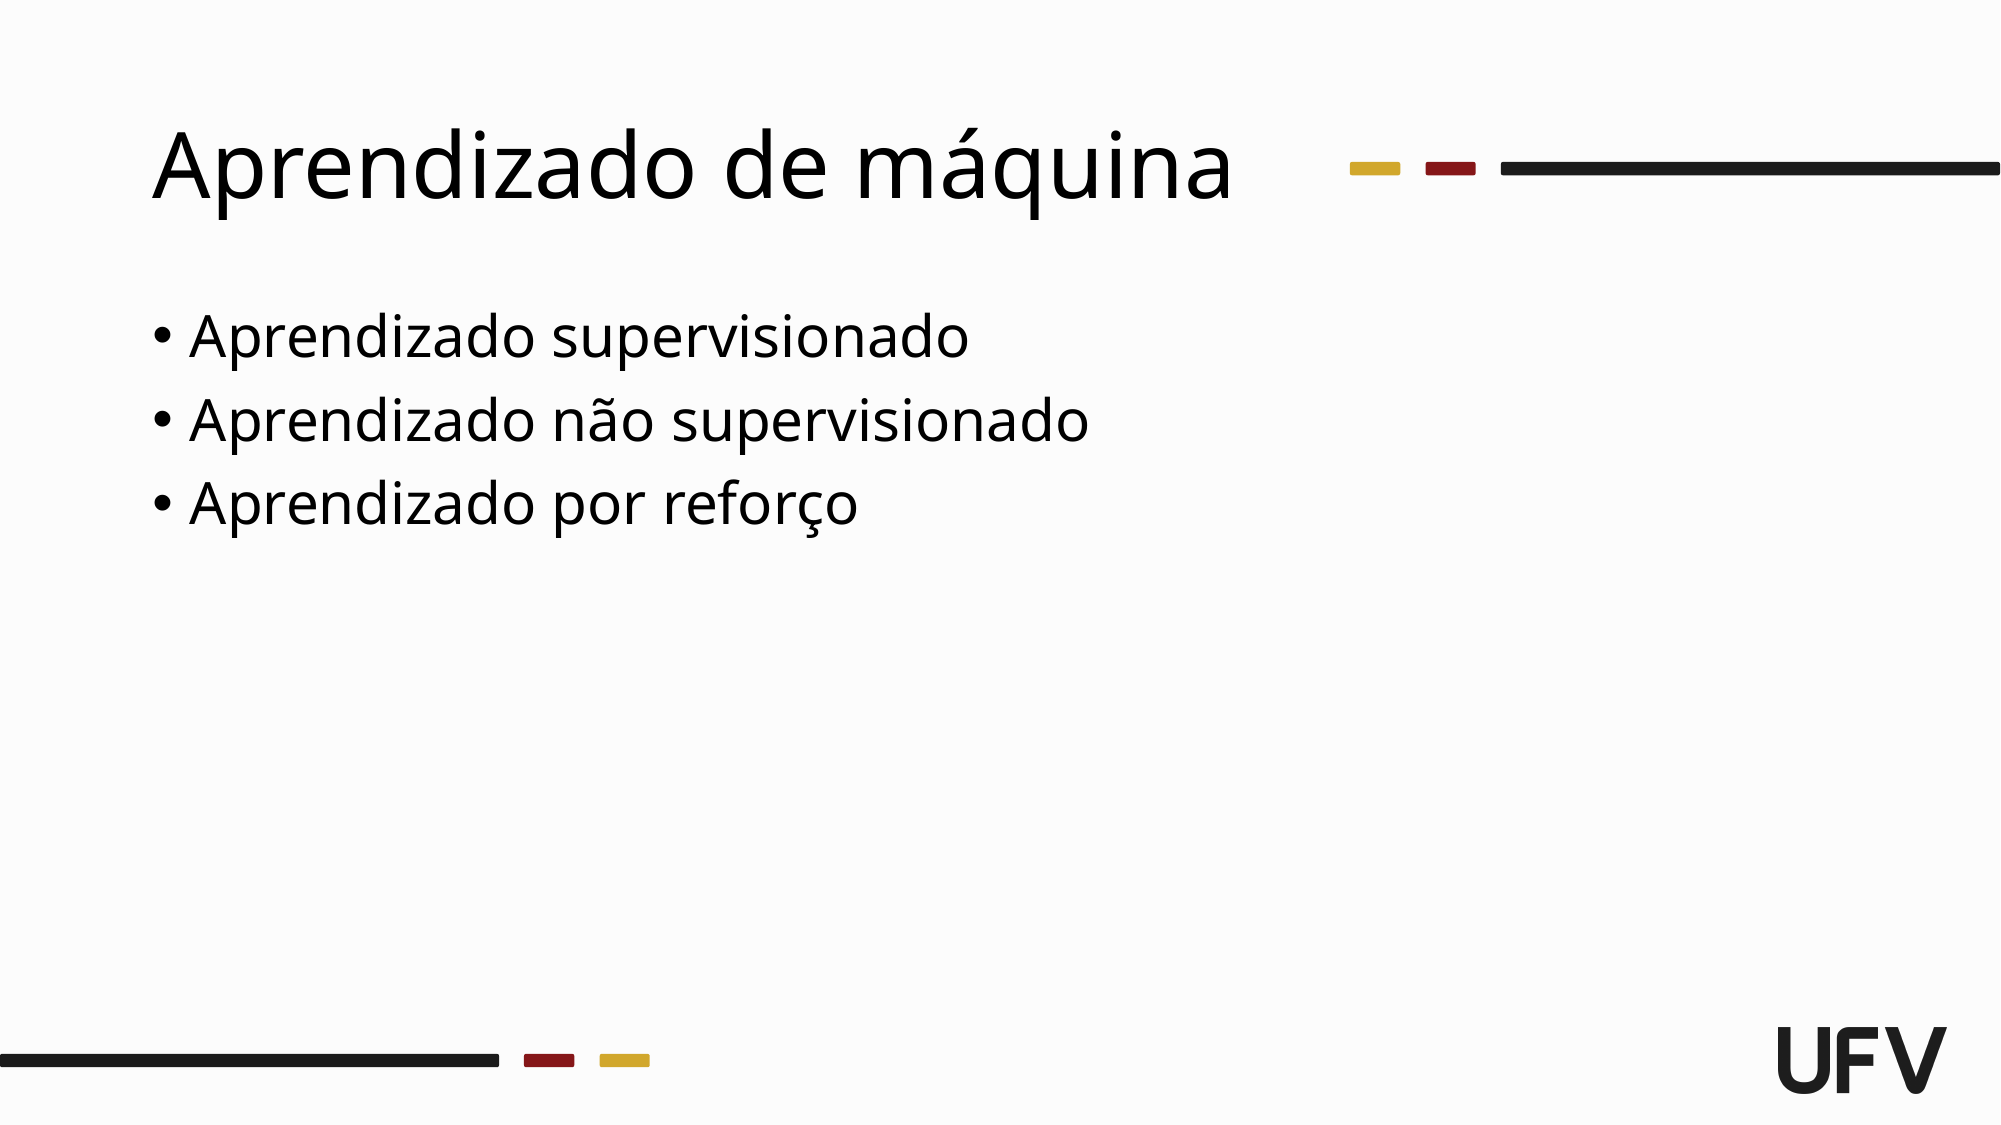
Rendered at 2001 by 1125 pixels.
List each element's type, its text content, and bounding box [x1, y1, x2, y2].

list Aprendizado supervisionado Aprendizado não supervisionado Aprendizado por reforço [137, 299, 1863, 1014]
title Aprendizado de máquina [137, 59, 1350, 278]
picture [1778, 1027, 1947, 1094]
